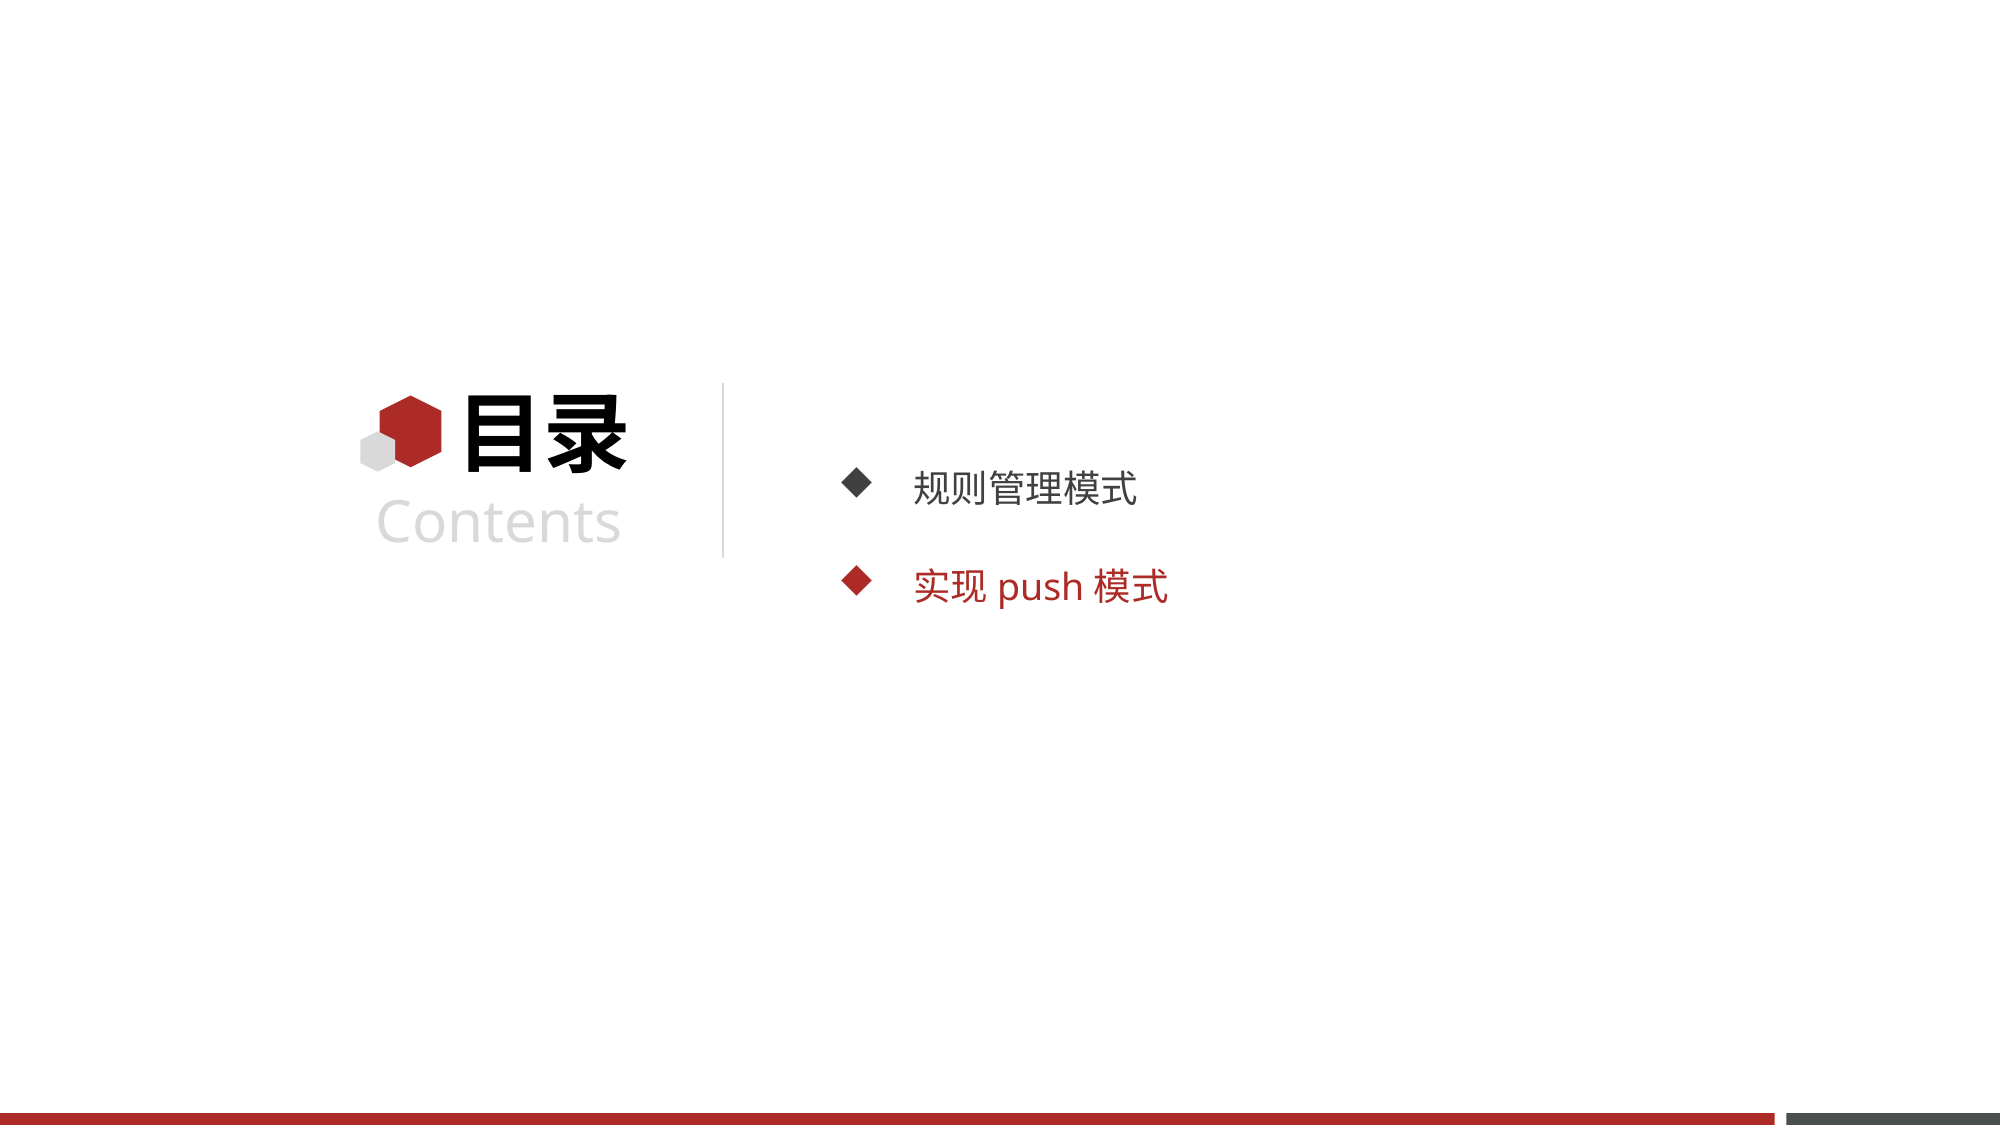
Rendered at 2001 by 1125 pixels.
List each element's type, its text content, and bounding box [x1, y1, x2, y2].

list 规则管理模式 实现push模式 [823, 165, 1804, 864]
